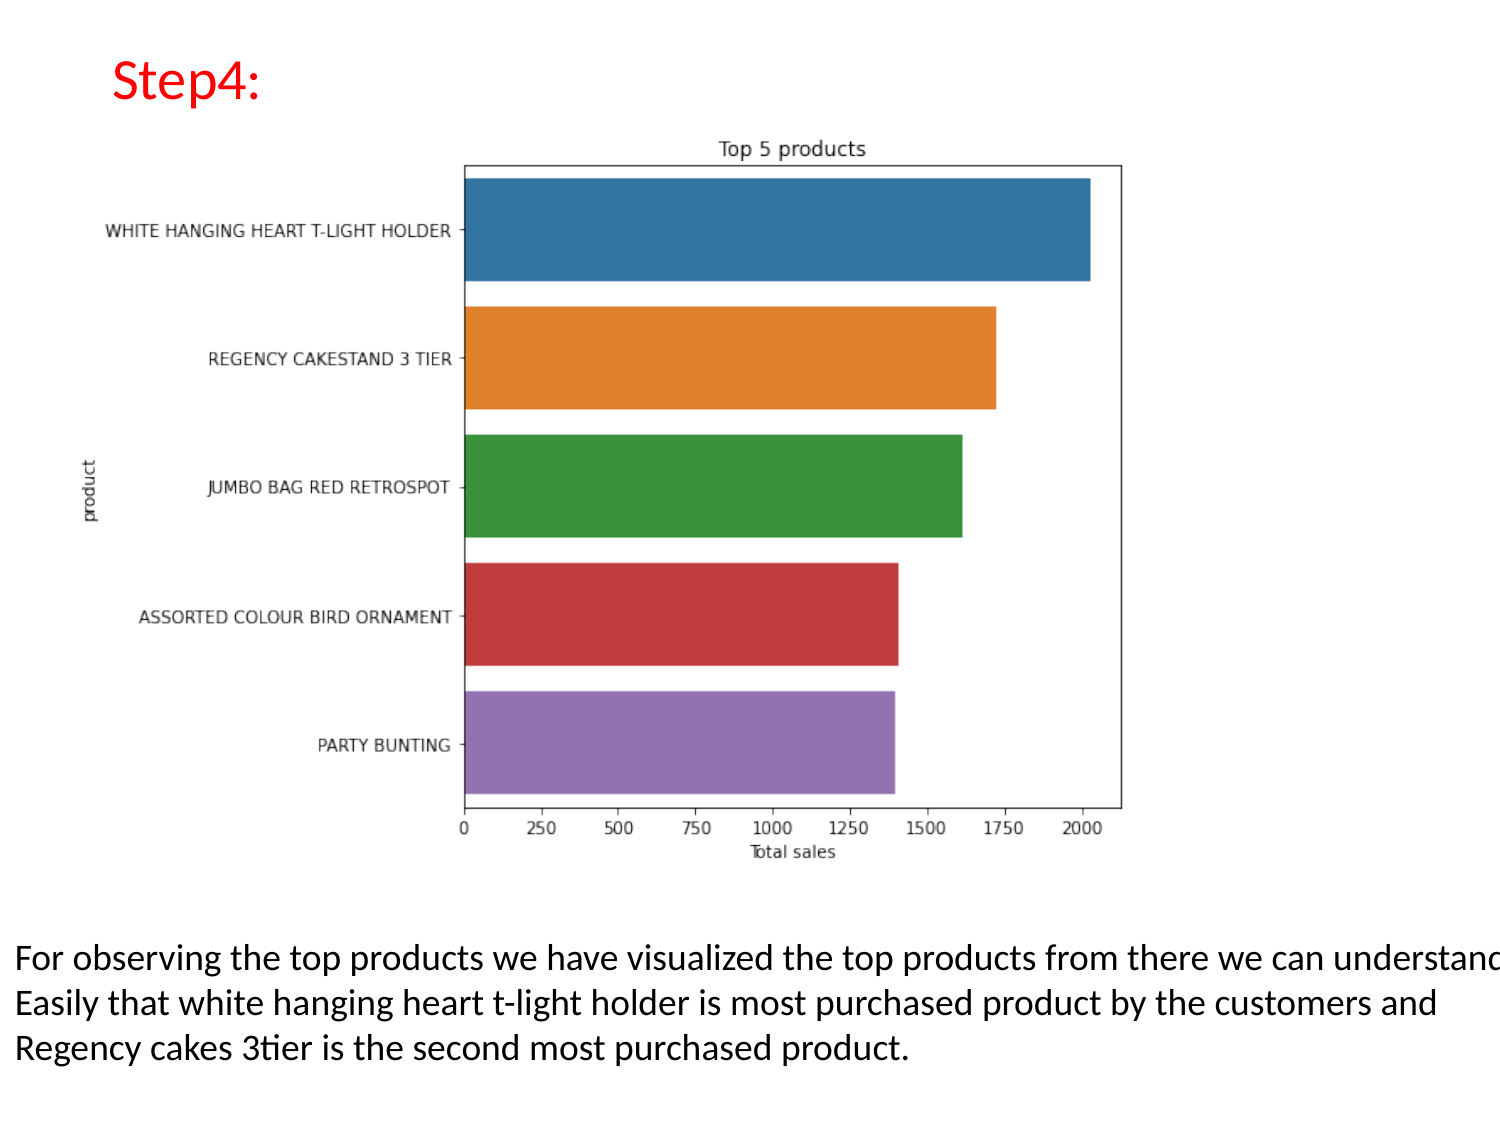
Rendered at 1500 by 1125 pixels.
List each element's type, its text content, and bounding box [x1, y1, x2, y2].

title Step4: [0, 23, 375, 129]
text_box For observing the top products we have visualized the top products from there we can understand Easily that white hanging heart t-light holder is most purchased product by the customers and Regency cakes 3tier is the second most purchased product. [0, 925, 1500, 1076]
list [70, 128, 1133, 872]
